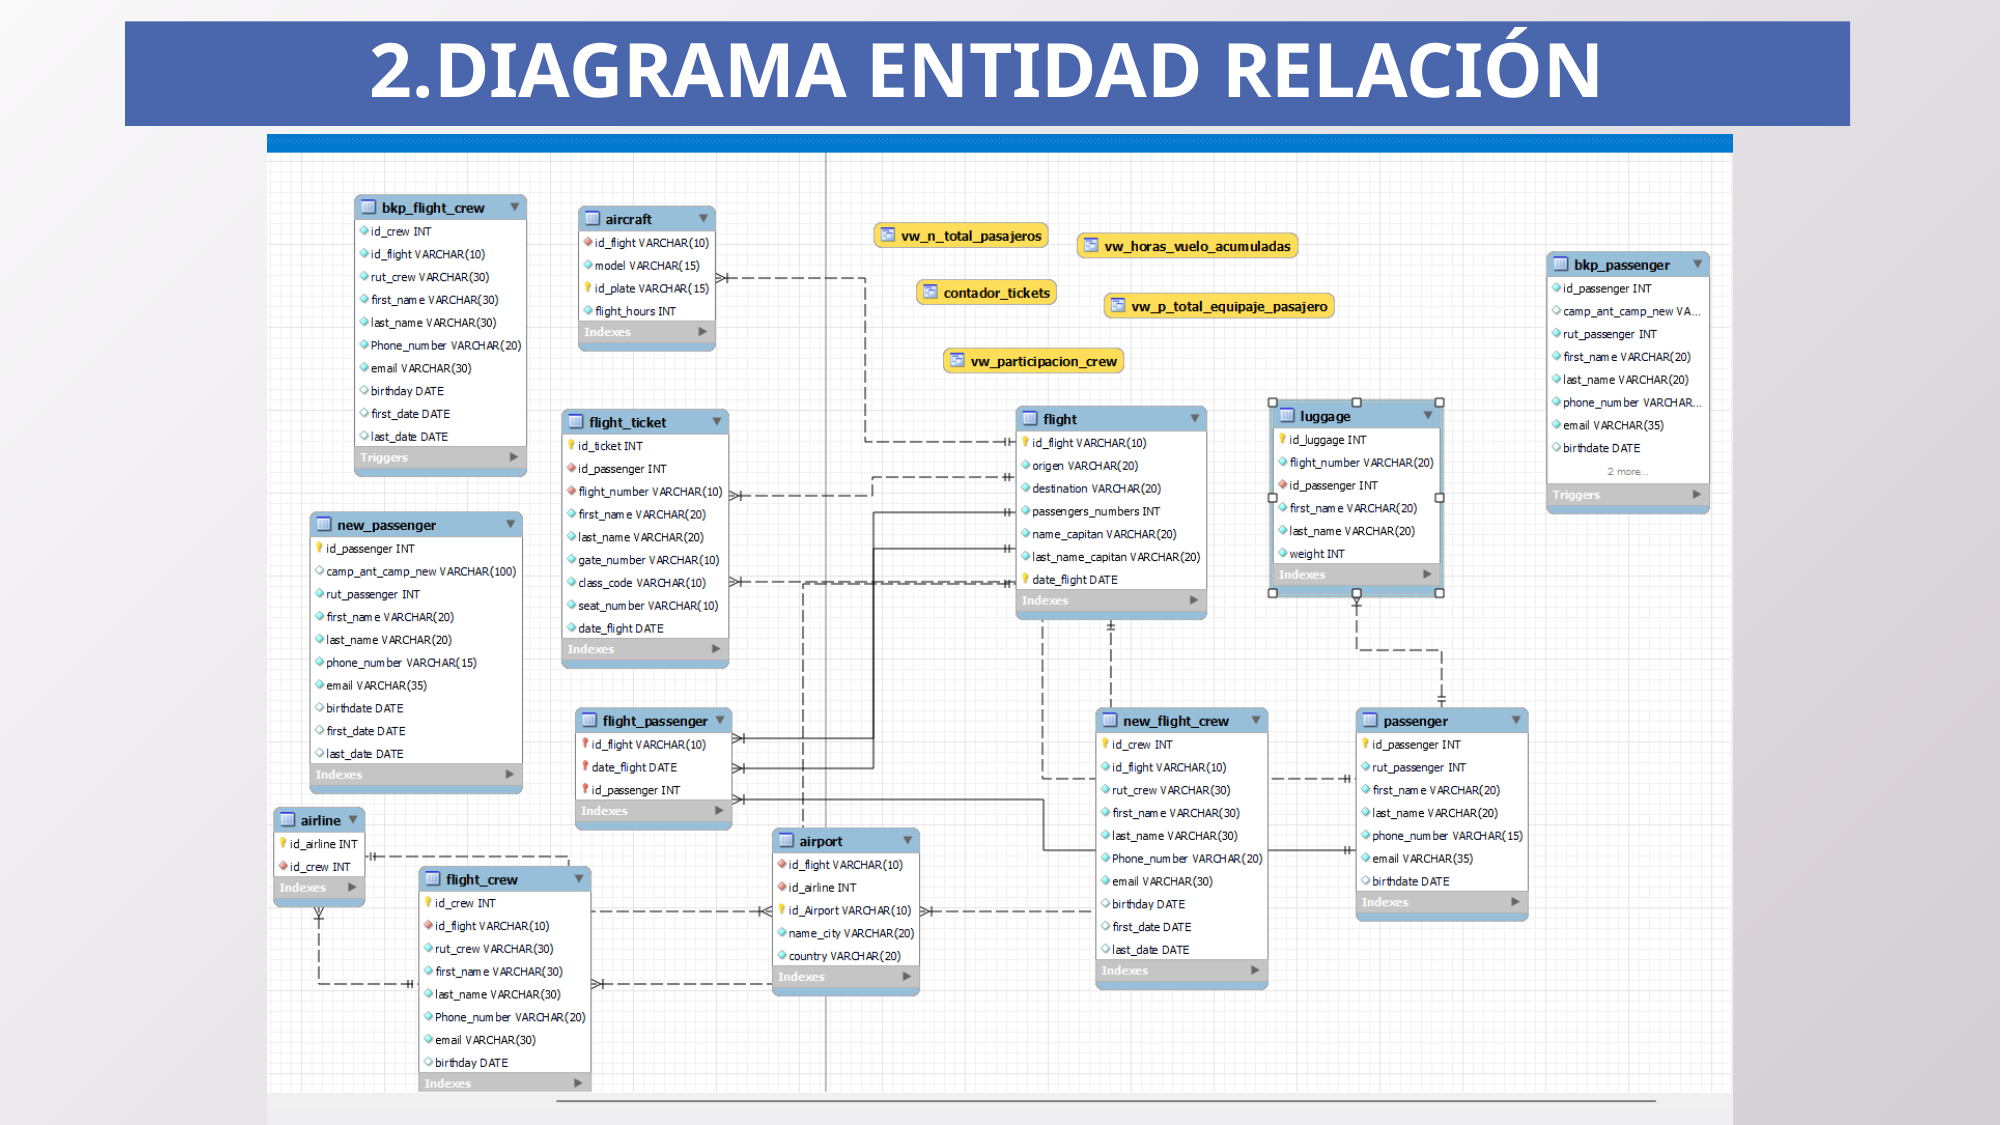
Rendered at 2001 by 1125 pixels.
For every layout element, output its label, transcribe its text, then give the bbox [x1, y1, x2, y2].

picture [267, 134, 1733, 1125]
title 2.Diagrama entidad relación [125, 21, 1851, 126]
